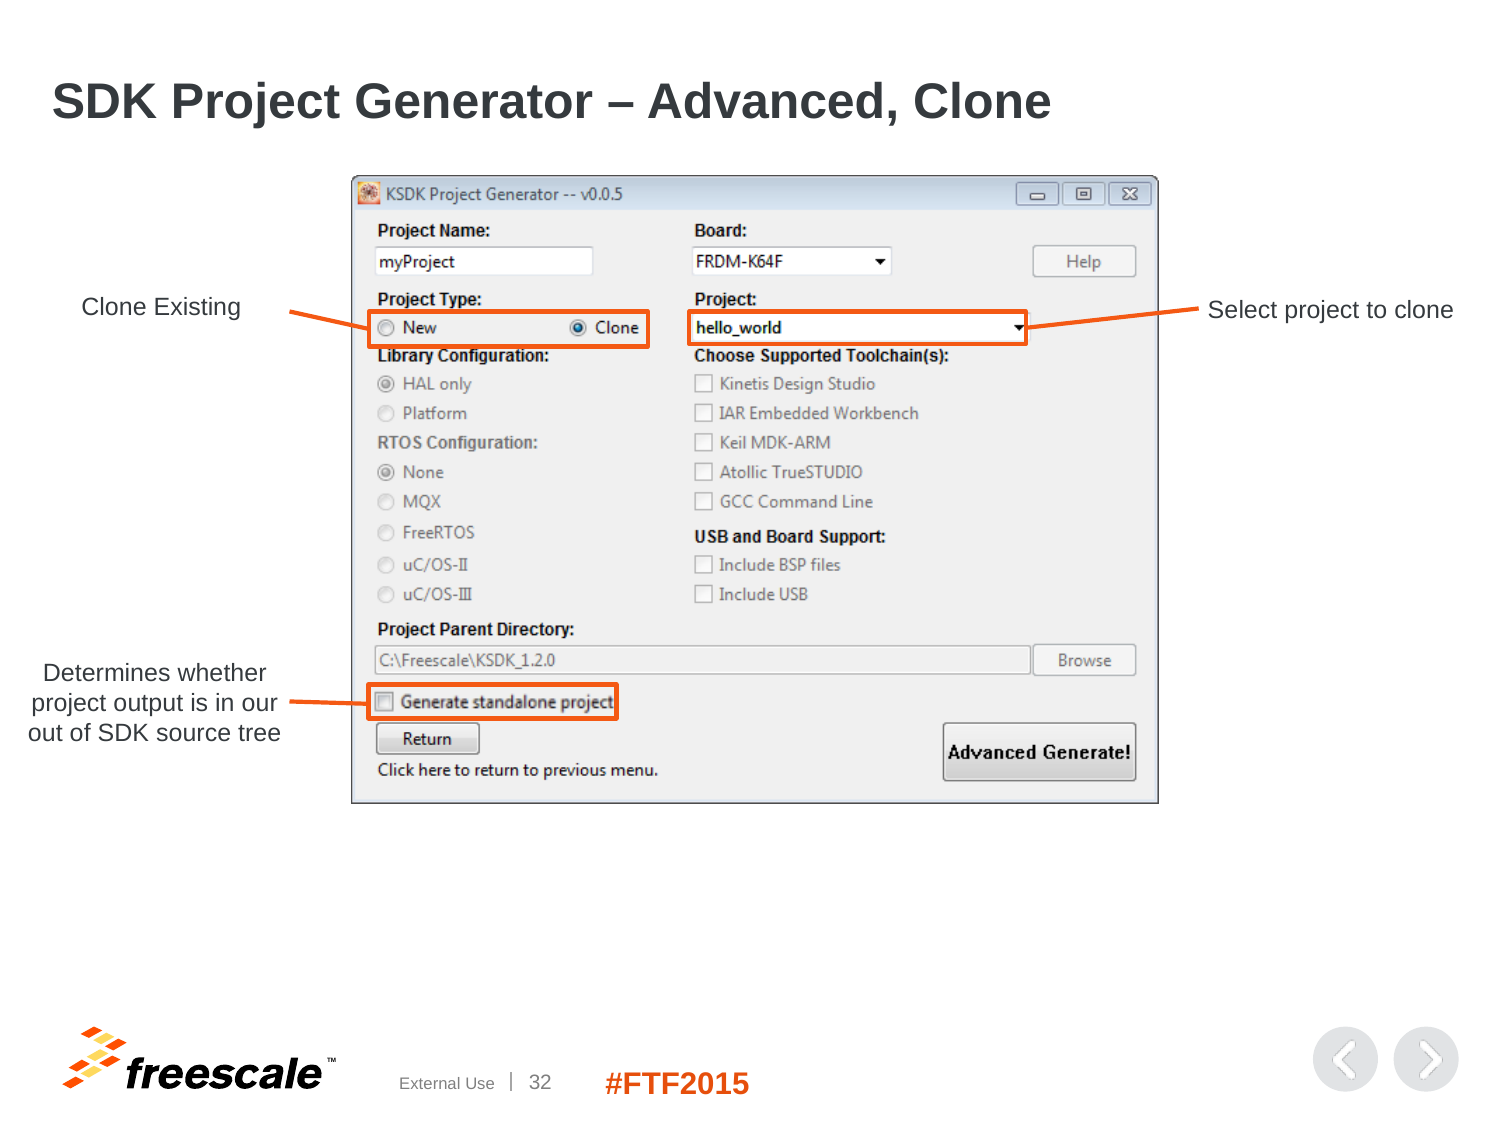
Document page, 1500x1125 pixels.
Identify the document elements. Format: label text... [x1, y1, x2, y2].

picture [350, 175, 1160, 805]
text_box Determines whether project output is in our out of SDK source tree [0, 676, 310, 727]
text_box Select project to clone [1176, 282, 1487, 334]
title SDK Project Generator – Advanced, Clone [36, 45, 1472, 153]
picture [1316, 1032, 1376, 1088]
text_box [289, 701, 369, 705]
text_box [289, 311, 370, 330]
text_box Clone Existing [6, 279, 317, 331]
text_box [1025, 308, 1199, 328]
picture [1400, 1032, 1459, 1088]
